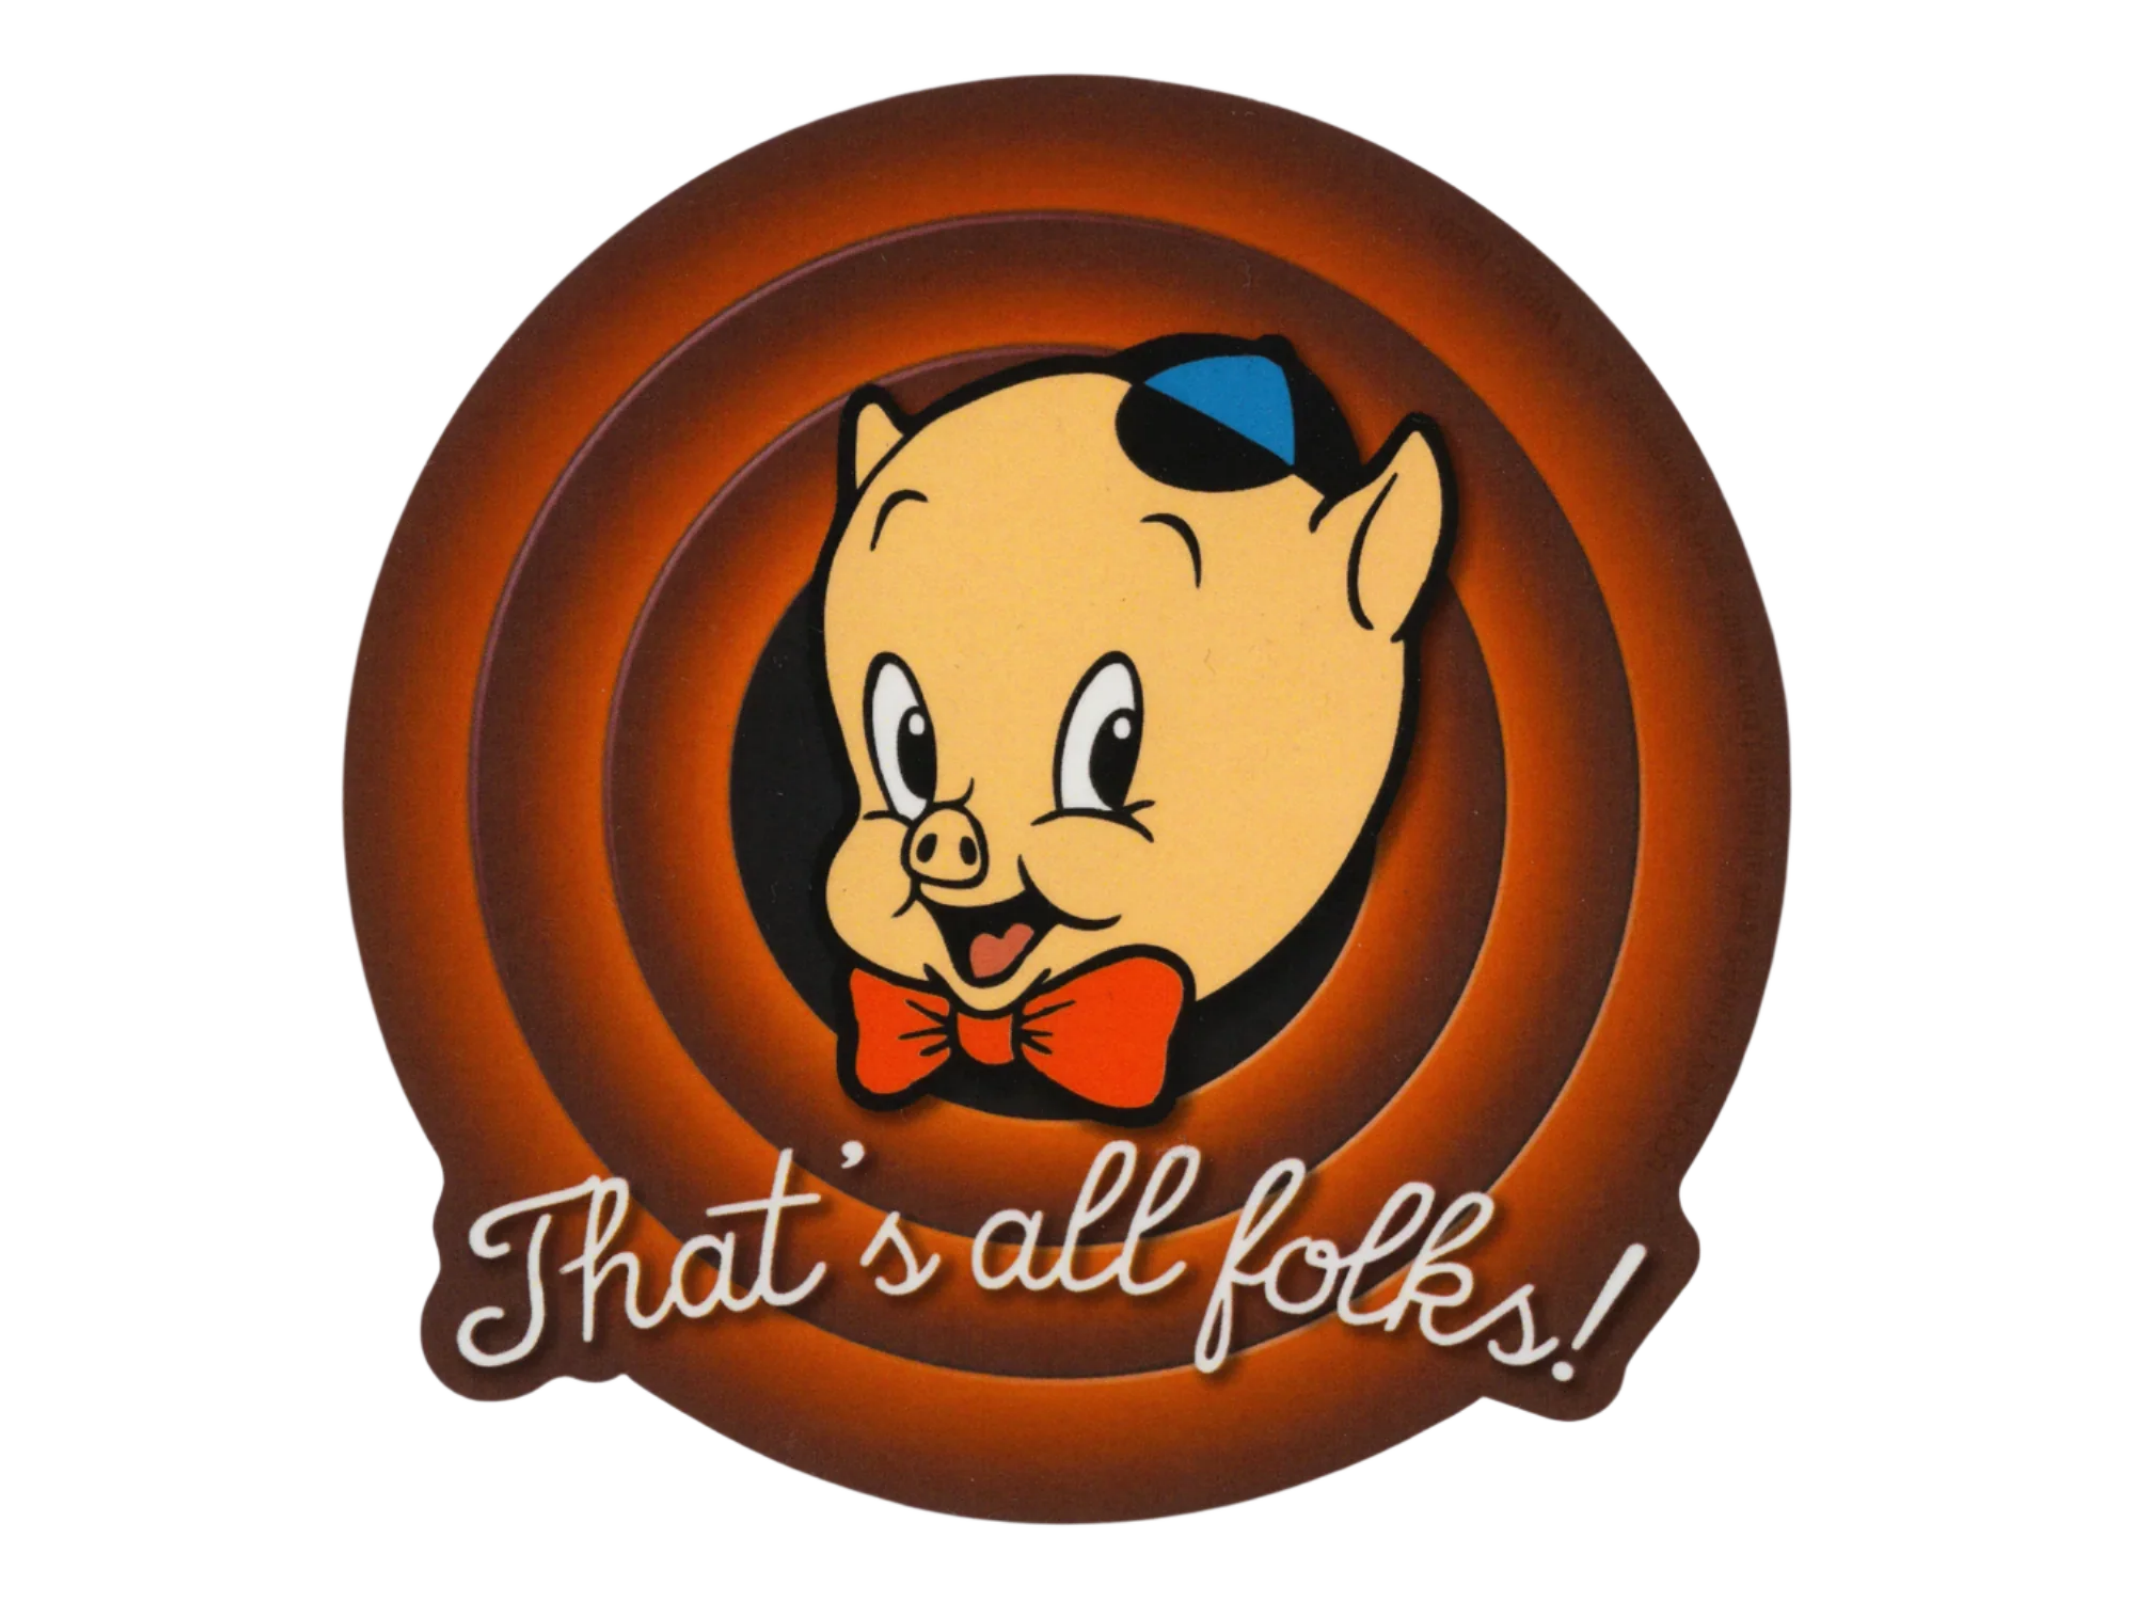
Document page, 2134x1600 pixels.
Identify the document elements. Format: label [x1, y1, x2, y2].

picture [266, 0, 1867, 1600]
